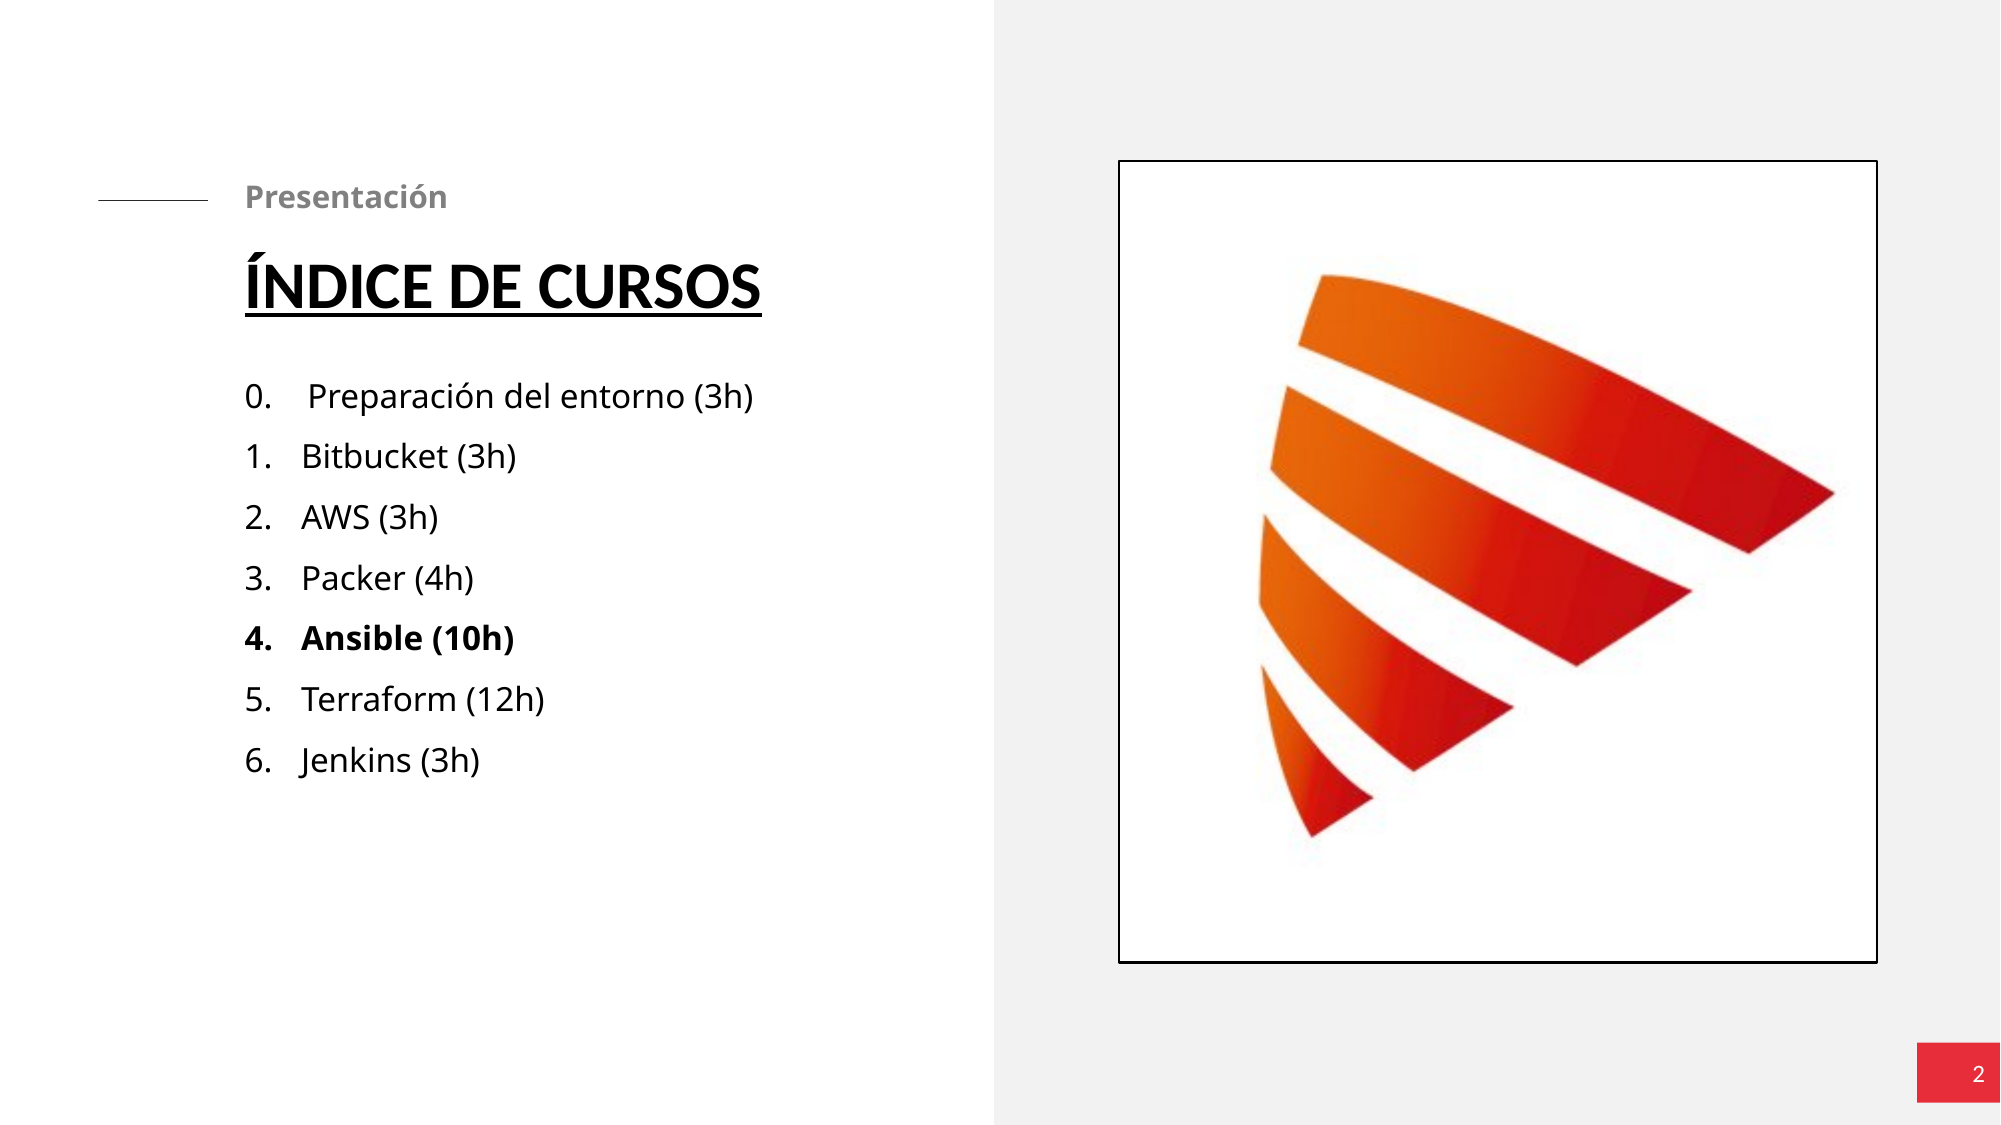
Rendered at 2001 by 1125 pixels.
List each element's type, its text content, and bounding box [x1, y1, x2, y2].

list Presentación [229, 174, 607, 224]
picture [1119, 161, 1876, 962]
title ÍNDICE DE CURSOS [229, 241, 941, 332]
list 0. Preparación del entorno (3h) Bitbucket (3h) AWS (3h) Packer (4h) Ansible (10h) Terraform (12h) Jenkins (3h) [229, 367, 941, 964]
slide_number 2 [1917, 1042, 2000, 1103]
